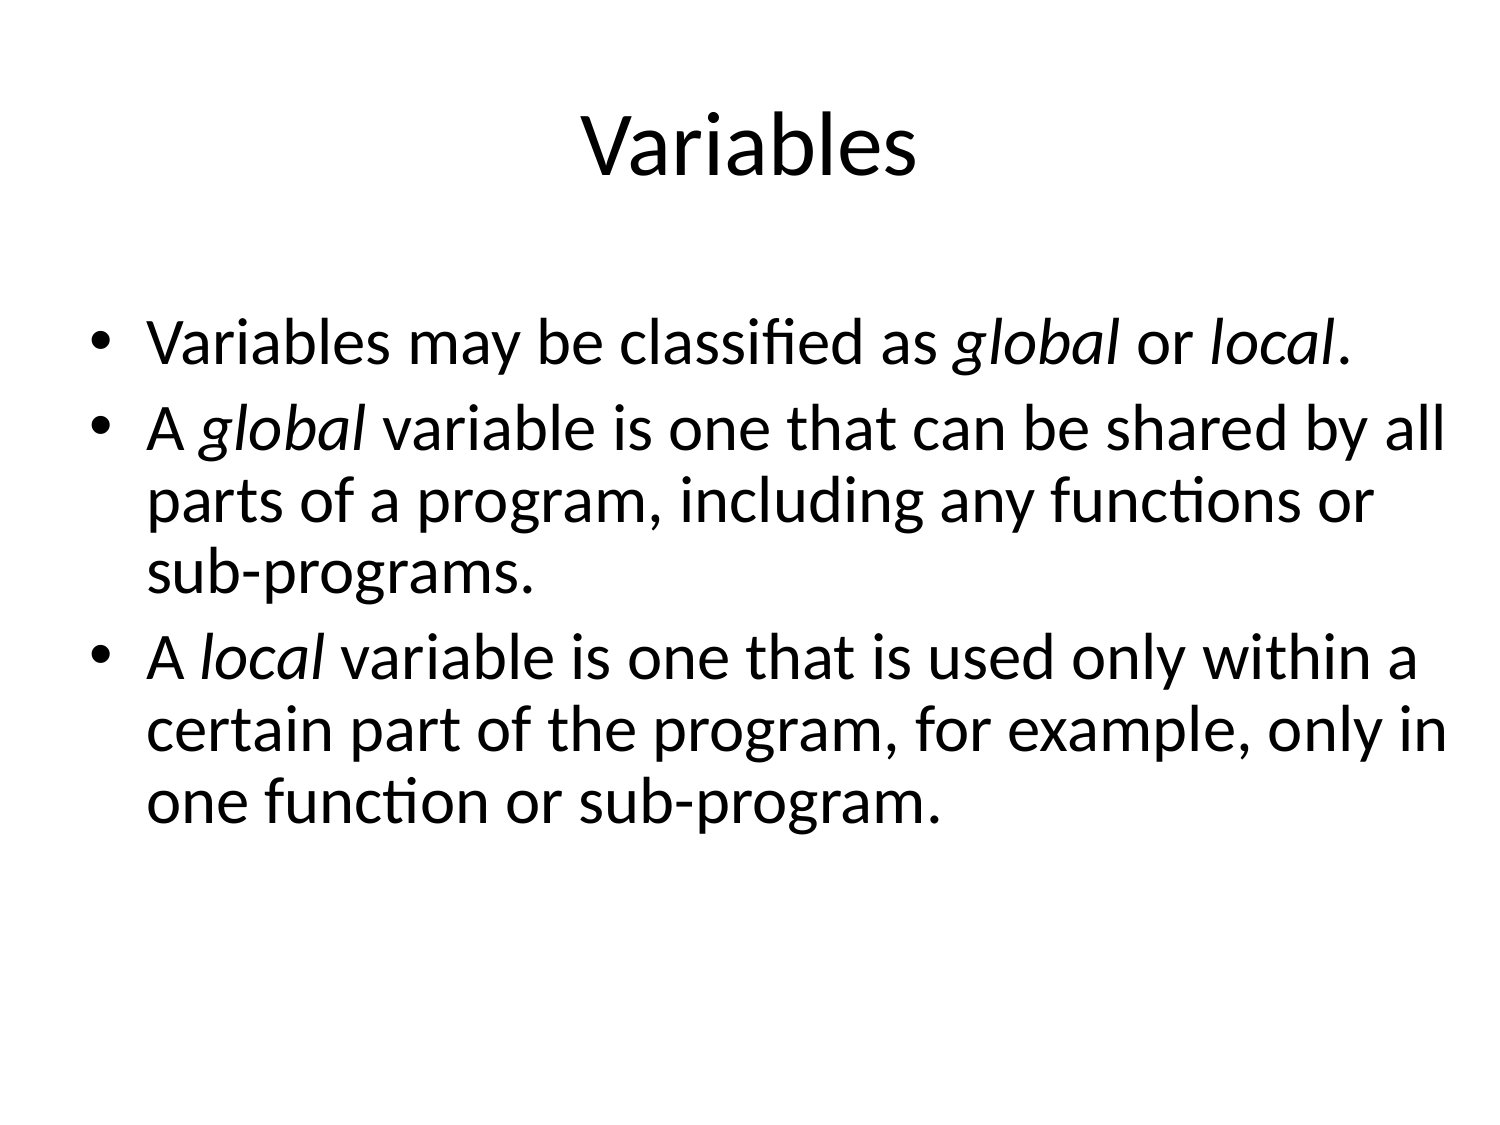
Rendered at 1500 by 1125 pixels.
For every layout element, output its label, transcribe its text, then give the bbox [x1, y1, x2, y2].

title Variables [75, 45, 1425, 233]
list Variables may be classified as global or local. A global variable is one that can be shared by all parts of a program, including any functions or sub-programs. A local variable is one that is used only within a certain part of the program, for example, only in one function or sub-program. [74, 299, 1500, 1038]
